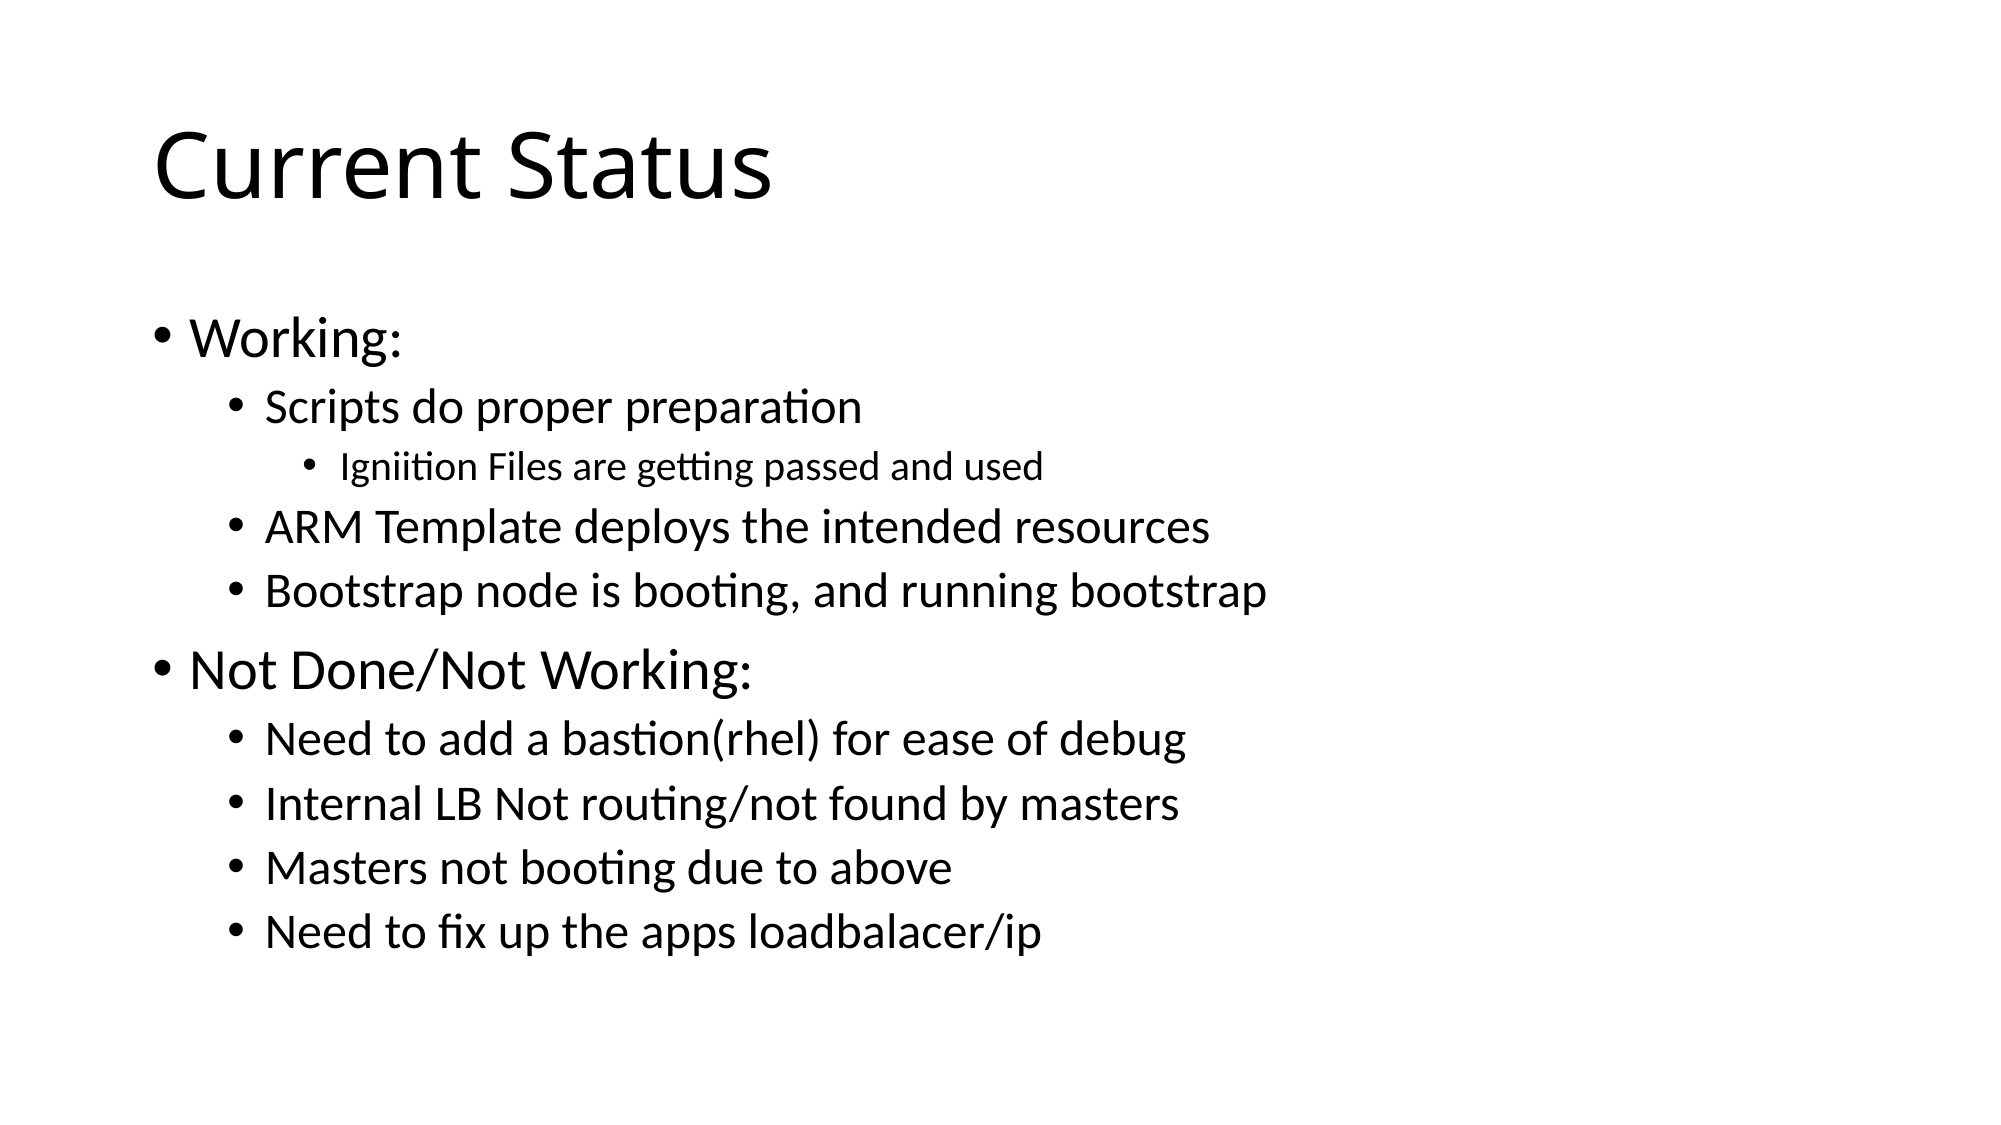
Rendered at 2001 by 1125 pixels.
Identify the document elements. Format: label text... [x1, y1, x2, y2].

title Current Status [137, 59, 1863, 278]
list Working: Scripts do proper preparation Igniition Files are getting passed and used ARM Template deploys the intended resources Bootstrap node is booting, and running bootstrap Not Done/Not Working: Need to add a bastion(rhel) for ease of debug Internal LB Not routing/not found by masters Masters not booting due to above Need to fix up the apps loadbalacer/ip [137, 299, 1863, 1014]
